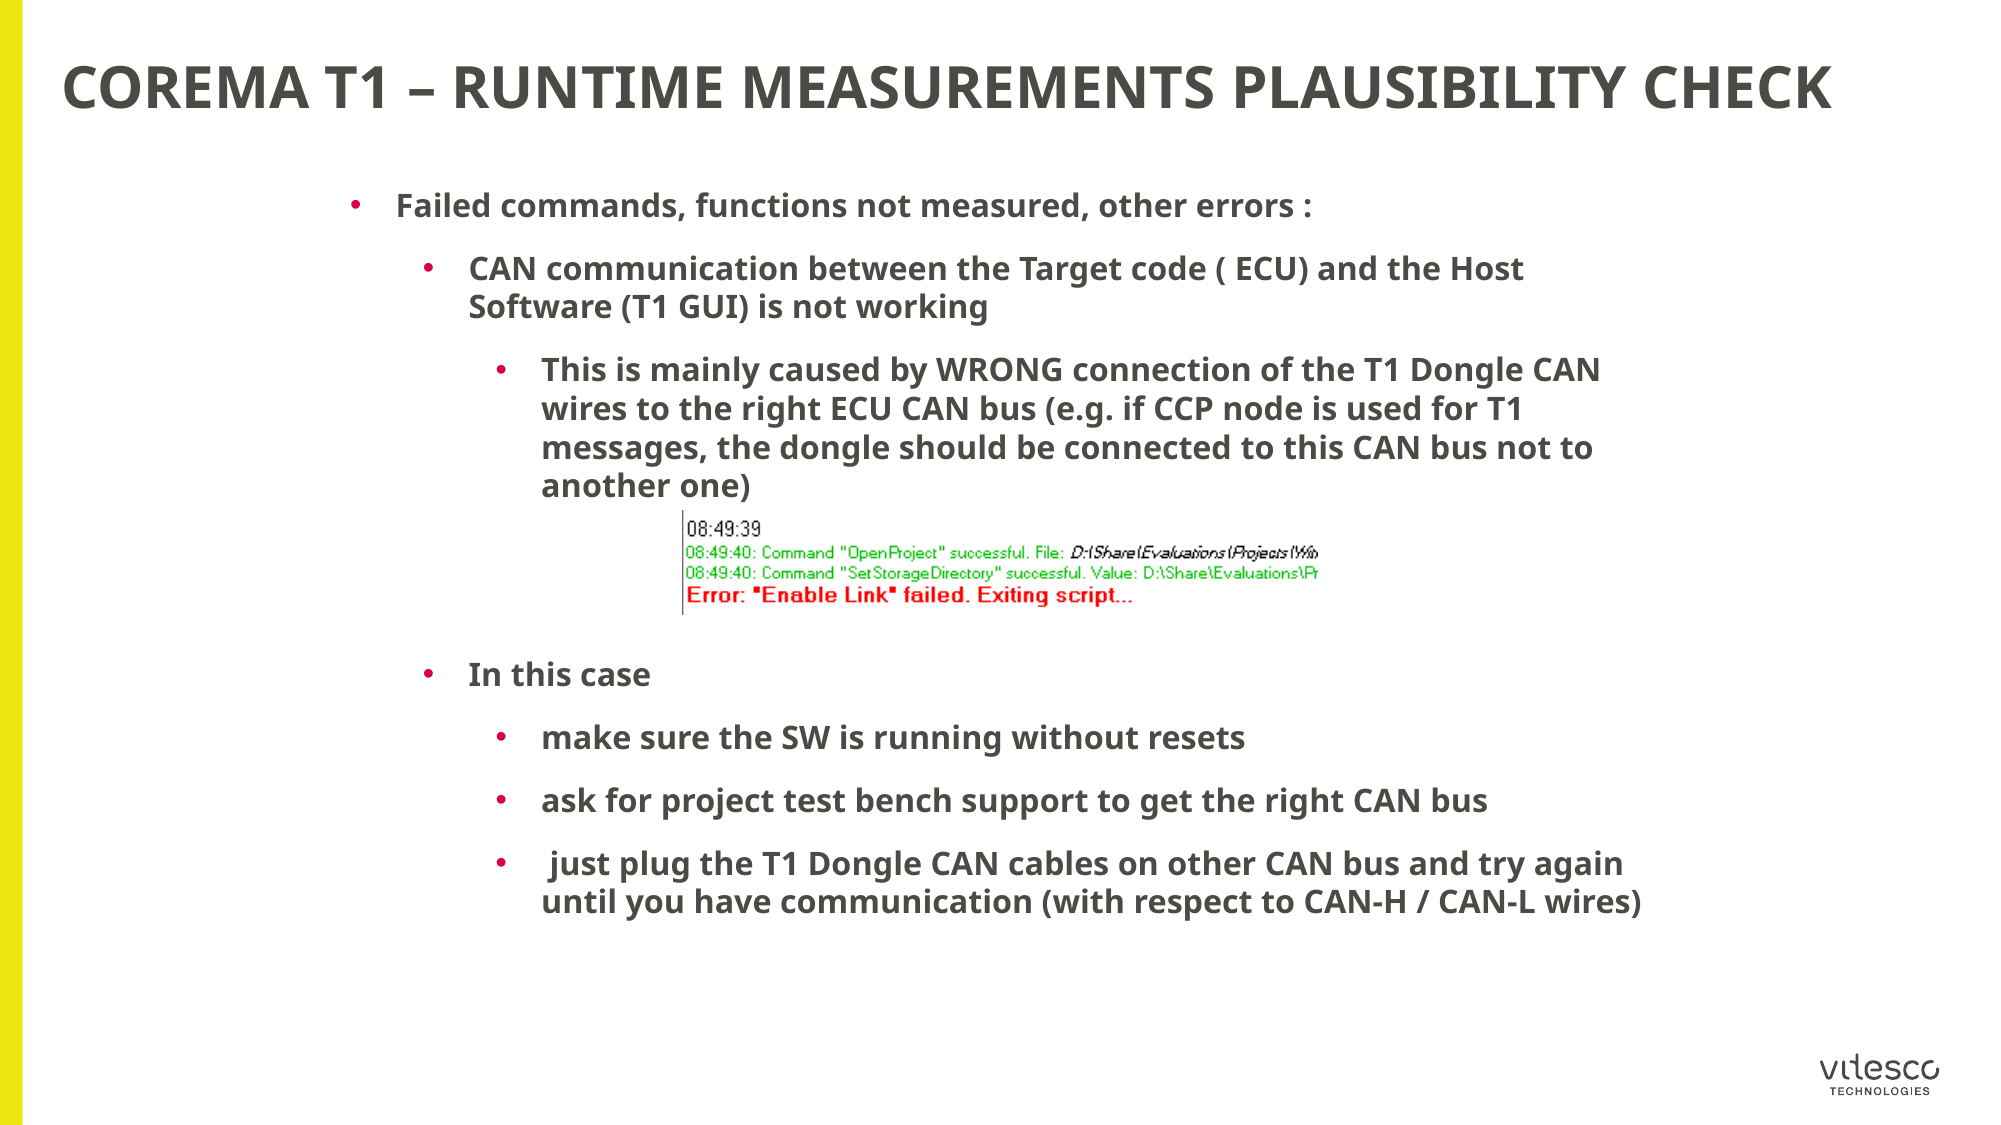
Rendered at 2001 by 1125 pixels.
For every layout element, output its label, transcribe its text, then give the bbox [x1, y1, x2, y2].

picture [681, 510, 1318, 615]
title COREMA T1 – Runtime Measurements Plausibility Check [60, 58, 1940, 119]
text_box Failed commands, functions not measured, other errors : CAN communication between the Target code ( ECU) and the Host Software (T1 GUI) is not working This is mainly caused by WRONG connection of the T1 Dongle CAN wires to the right ECU CAN bus (e.g. if CCP node is used for T1 messages, the dongle should be connected to this CAN bus not to another one) In this case make sure the SW is running without resets ask for project test bench support to get the right CAN bus just plug the T1 Dongle CAN cables on other CAN bus and try again until you have communication (with respect to CAN-H / CAN-L wires) [350, 182, 1650, 943]
